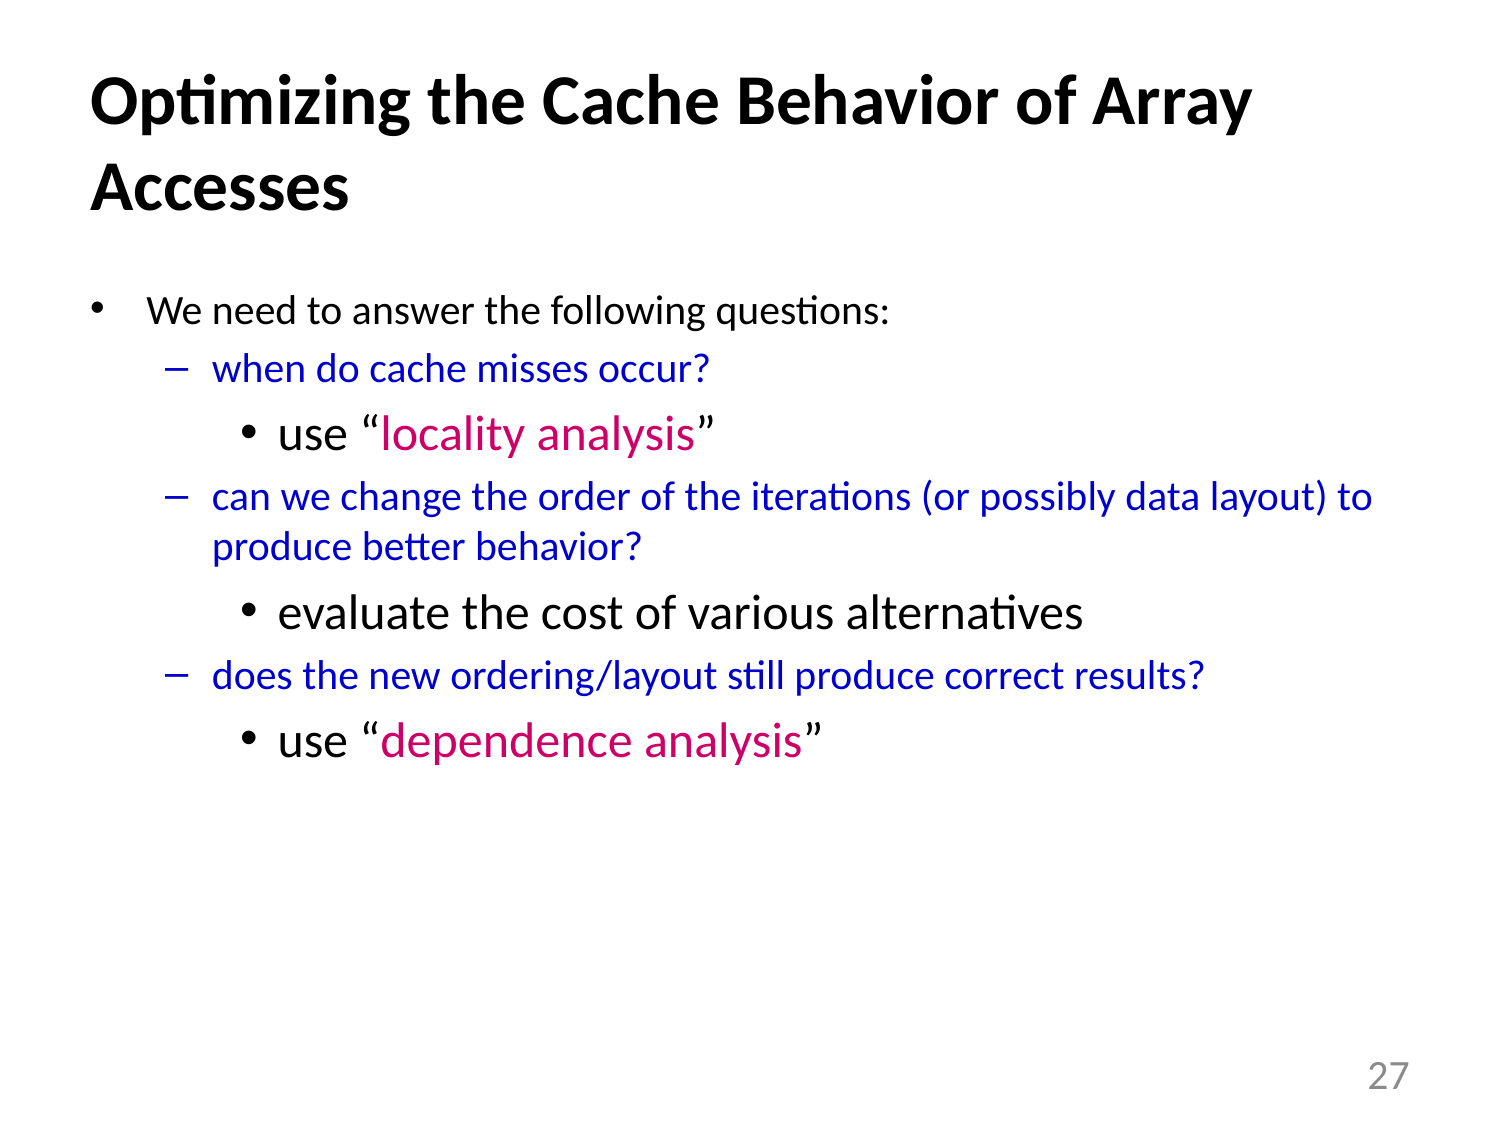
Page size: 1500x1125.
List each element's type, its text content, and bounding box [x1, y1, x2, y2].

slide_number 27 [1074, 1042, 1425, 1103]
list We need to answer the following questions: when do cache misses occur? use “locality analysis” can we change the order of the iterations (or possibly data layout) to produce better behavior? evaluate the cost of various alternatives does the new ordering/layout still produce correct results? use “dependence analysis” [75, 275, 1417, 994]
title Optimizing the Cache Behavior of Array Accesses [75, 45, 1425, 233]
